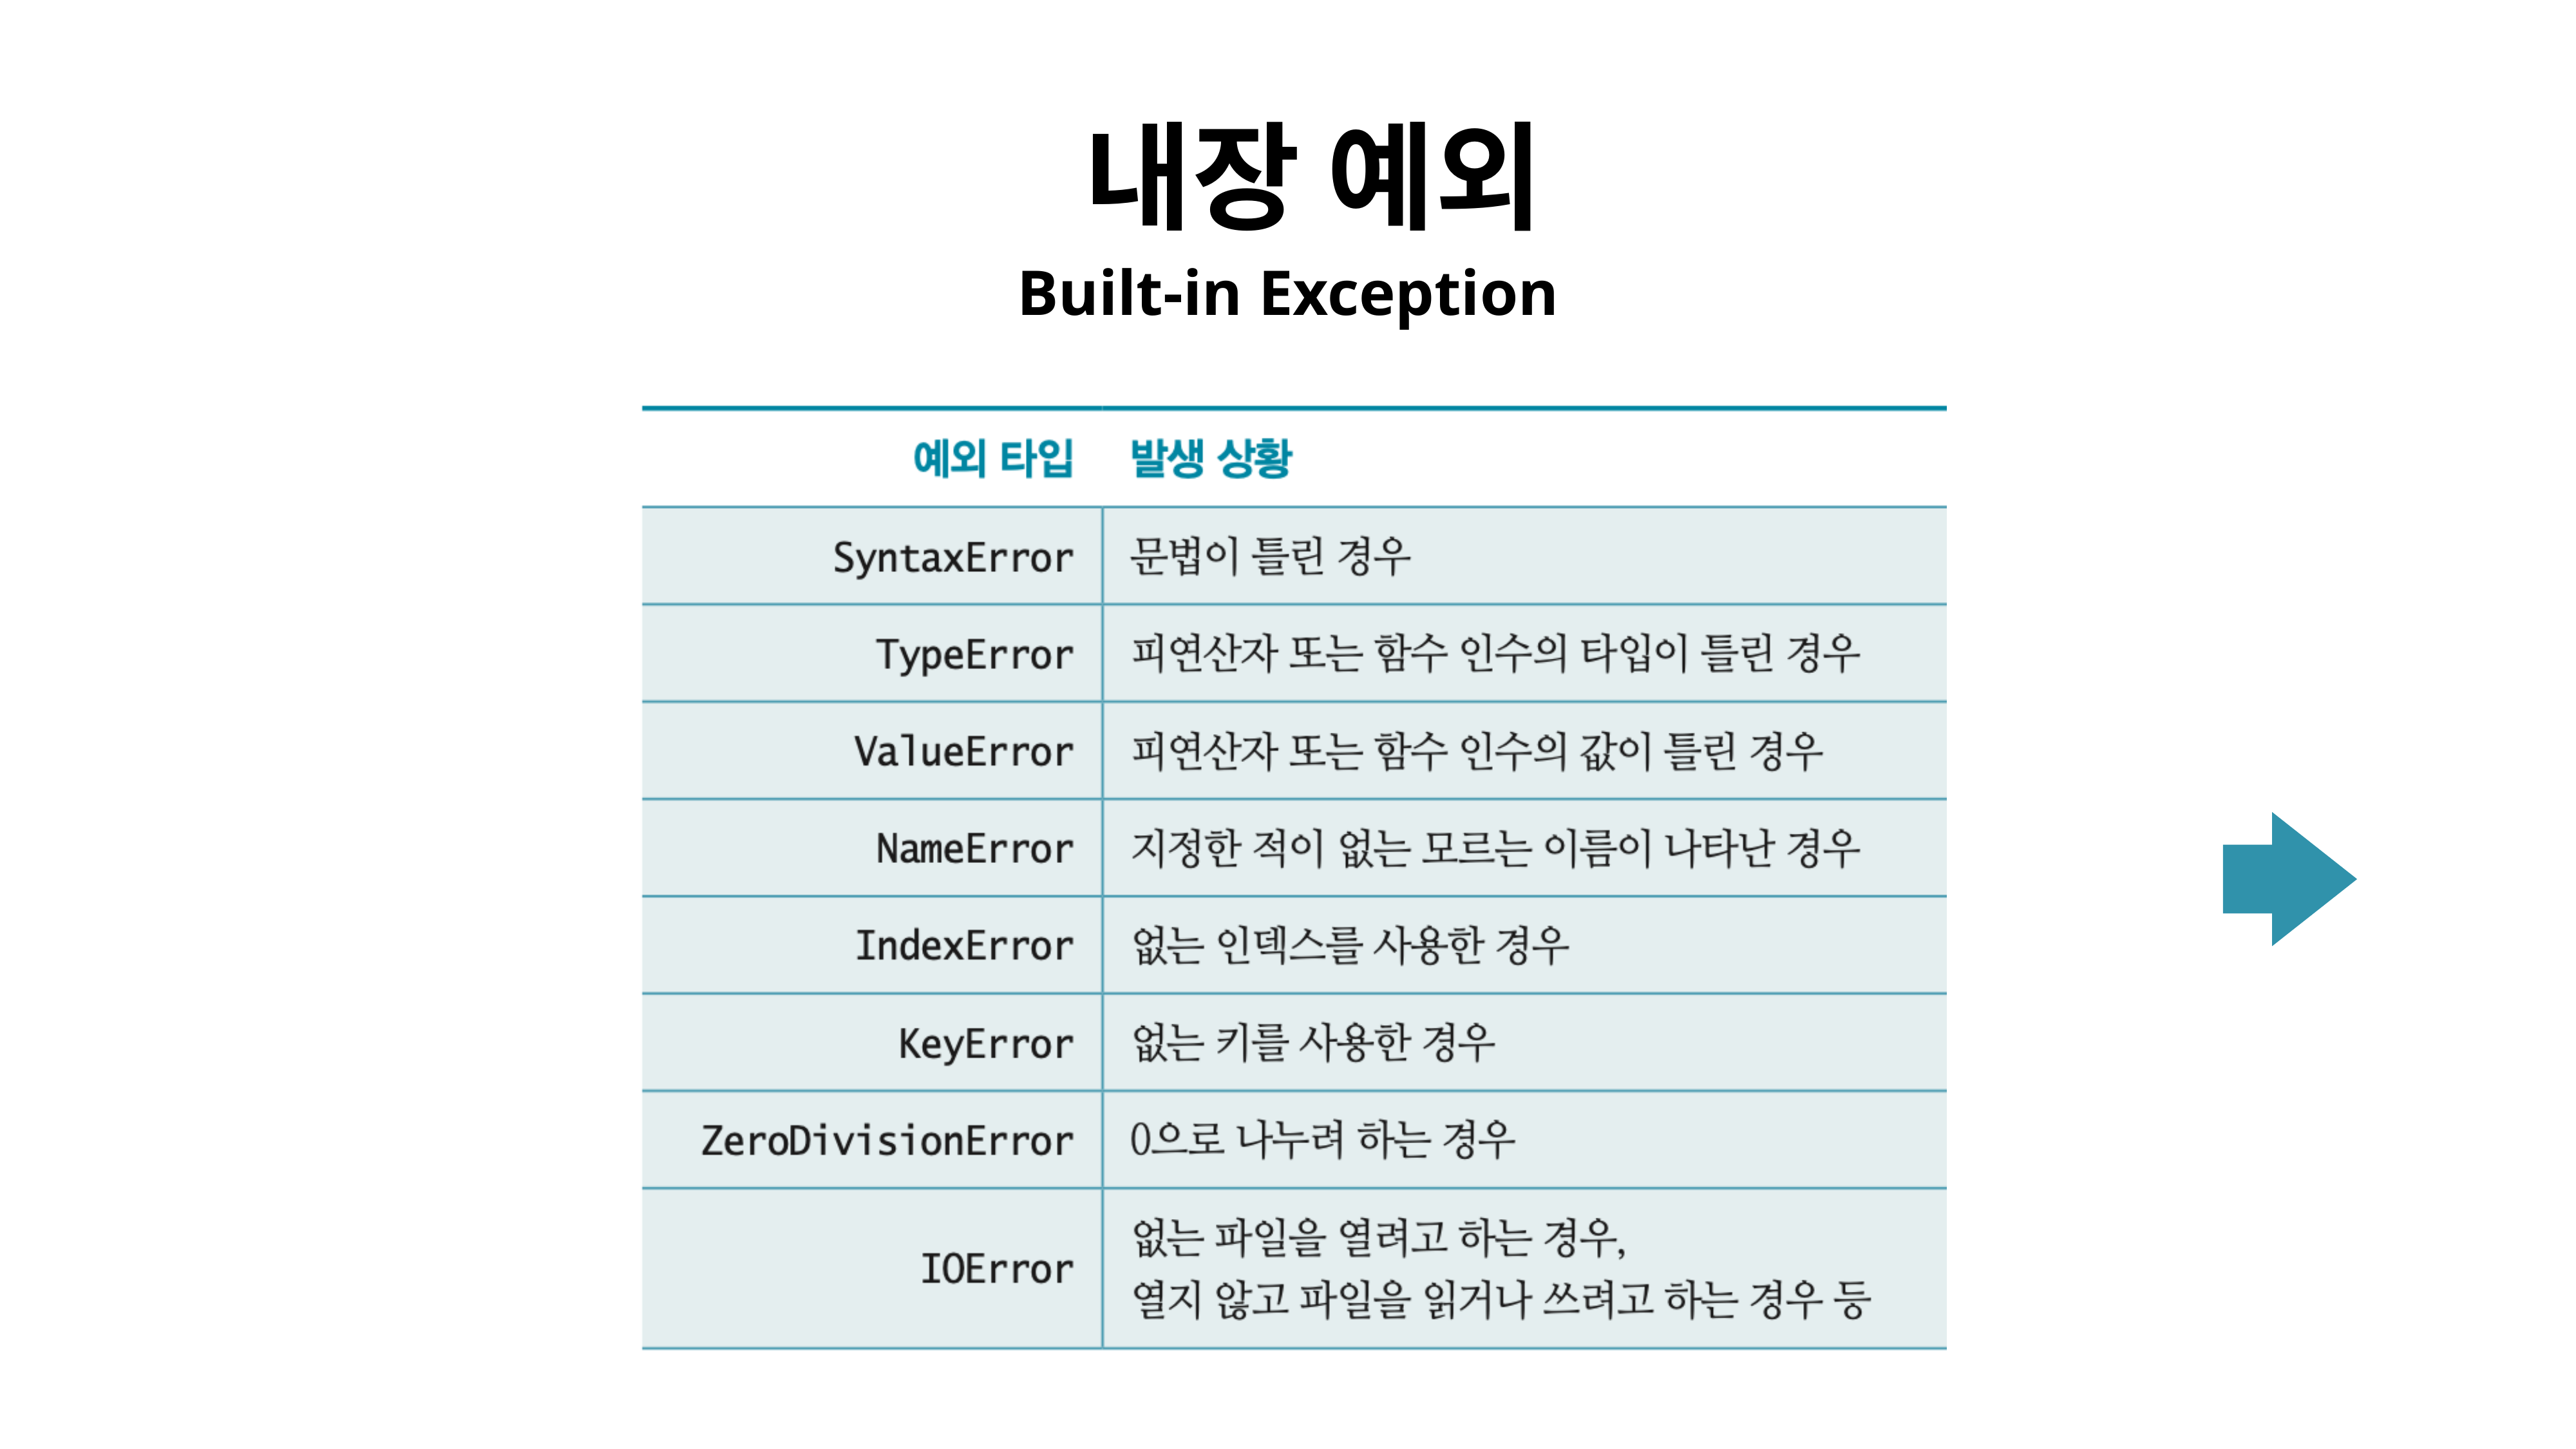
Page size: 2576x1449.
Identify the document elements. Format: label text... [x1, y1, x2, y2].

text_box [2222, 811, 2358, 947]
text_box Built-in Exception [1009, 246, 1567, 336]
title 내장 예외 [1044, 86, 1584, 251]
picture [629, 394, 1947, 1364]
